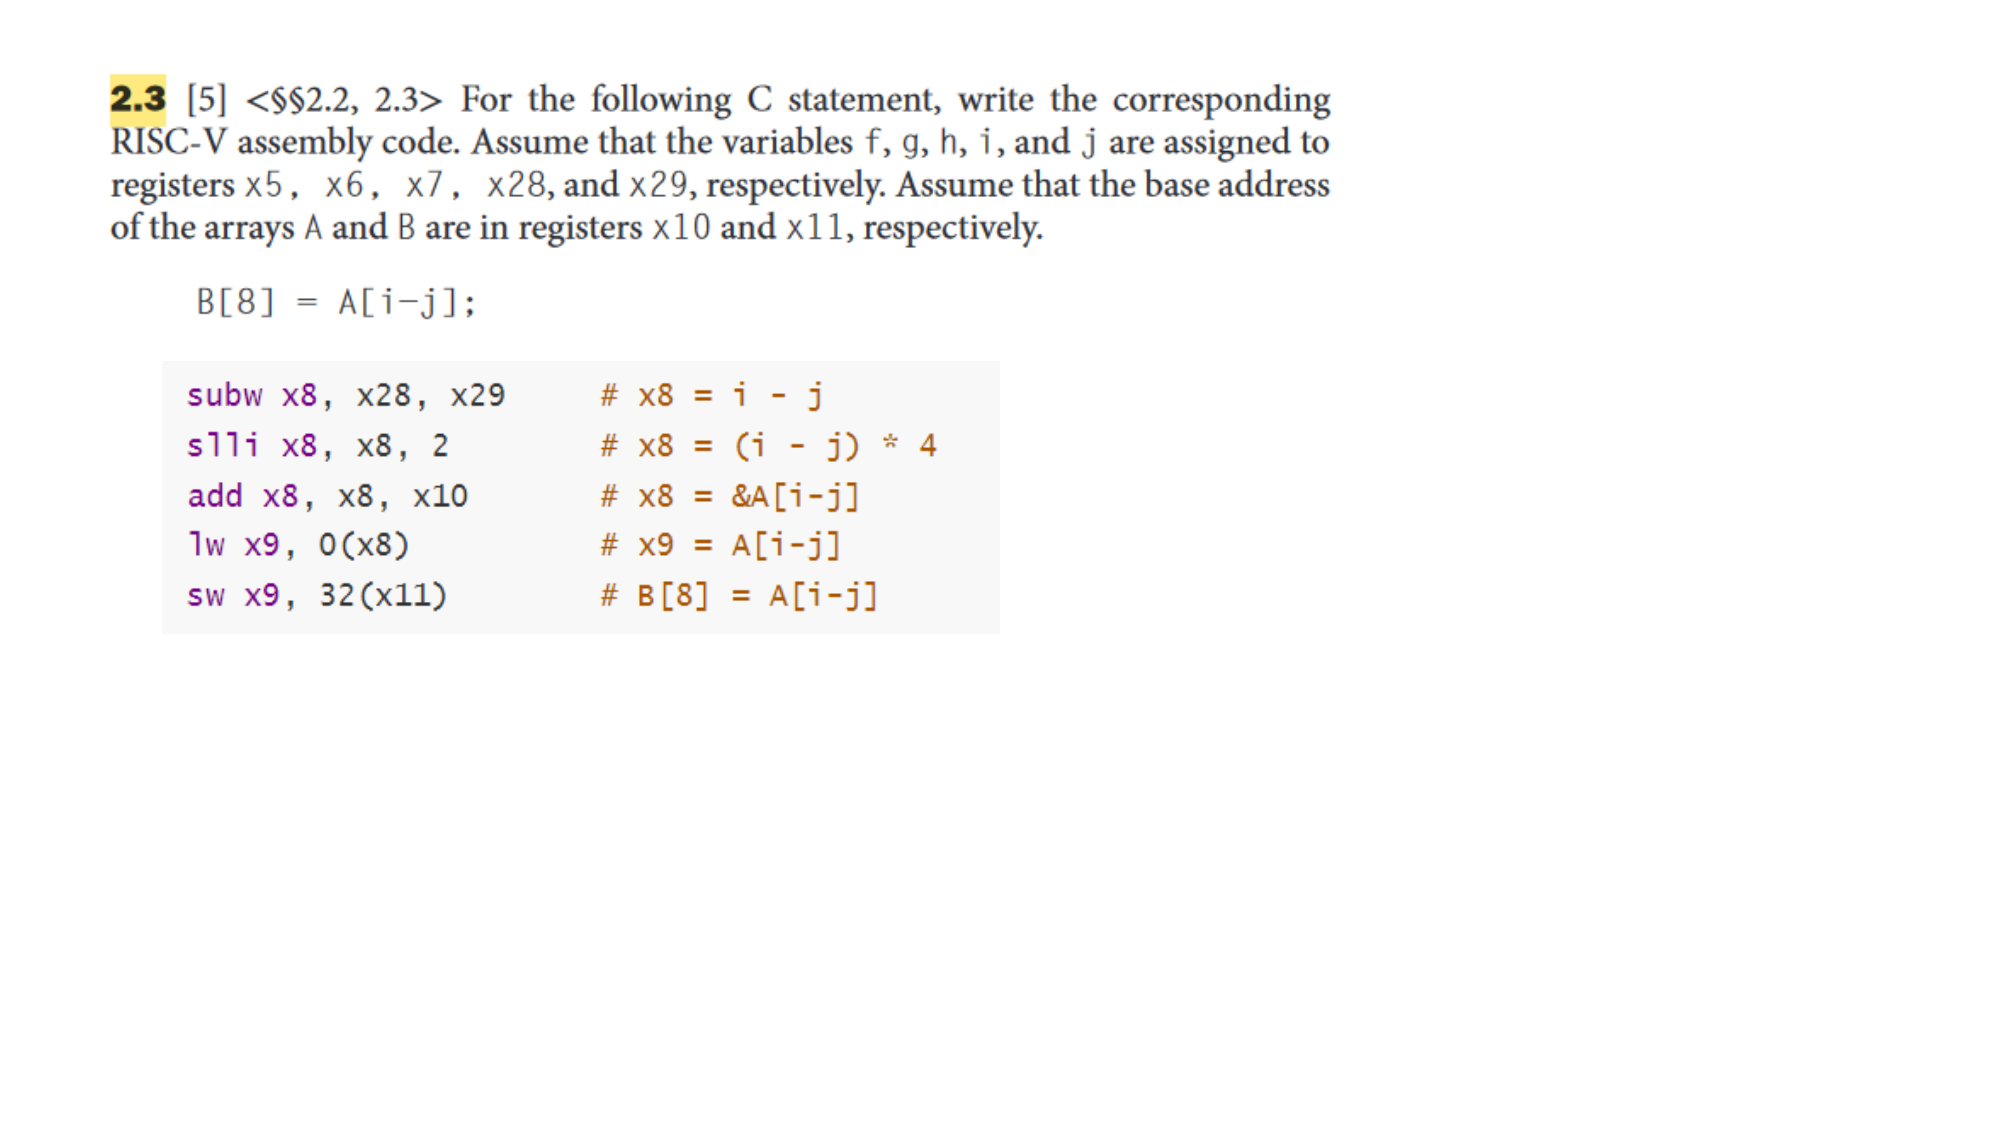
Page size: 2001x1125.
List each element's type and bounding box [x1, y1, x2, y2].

picture [90, 66, 1363, 339]
picture [162, 361, 1000, 634]
